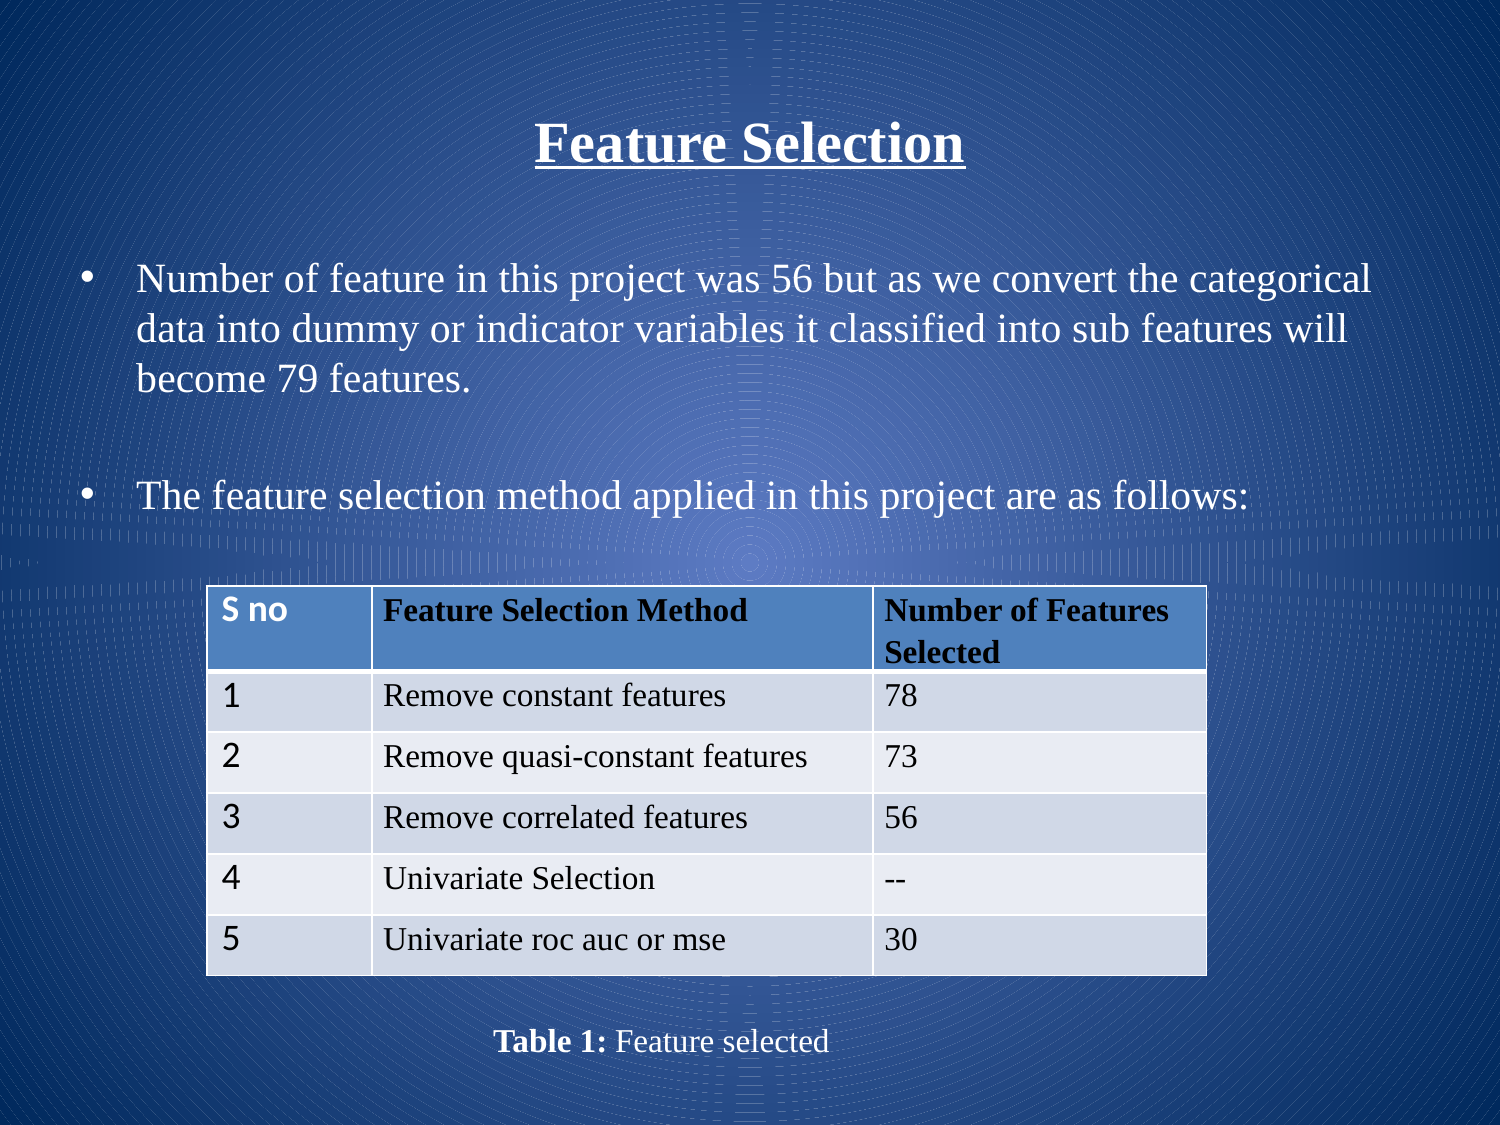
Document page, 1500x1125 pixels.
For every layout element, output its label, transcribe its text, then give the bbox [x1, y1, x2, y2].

table_cell 78 [874, 674, 1206, 731]
table_cell Remove correlated features [373, 794, 872, 853]
title Feature Selection [75, 45, 1425, 233]
table_cell 4 [208, 855, 371, 914]
table_header Feature Selection Method [373, 587, 872, 669]
list Number of feature in this project was 56 but as we convert the categorical data into dummy or indicator variables it classified into sub features will become 79 features. The feature selection method applied in this project are as follows: [64, 243, 1415, 1083]
table_cell -- [874, 855, 1206, 914]
table_cell 1 [208, 674, 371, 731]
table_cell Univariate Selection [373, 855, 872, 914]
table_cell 56 [874, 794, 1206, 853]
table_cell Remove quasi-constant features [373, 733, 872, 792]
table_cell 3 [208, 794, 371, 853]
text_box Table 1: Feature selected [478, 1011, 1093, 1066]
table_cell Remove constant features [373, 674, 872, 731]
table_header S no [208, 587, 371, 669]
table_cell 5 [208, 916, 371, 975]
table_cell 30 [874, 916, 1206, 975]
table_cell Univariate roc auc or mse [373, 916, 872, 975]
table_cell 73 [874, 733, 1206, 792]
table_cell 2 [208, 733, 371, 792]
table_header Number of Features Selected [874, 587, 1206, 669]
